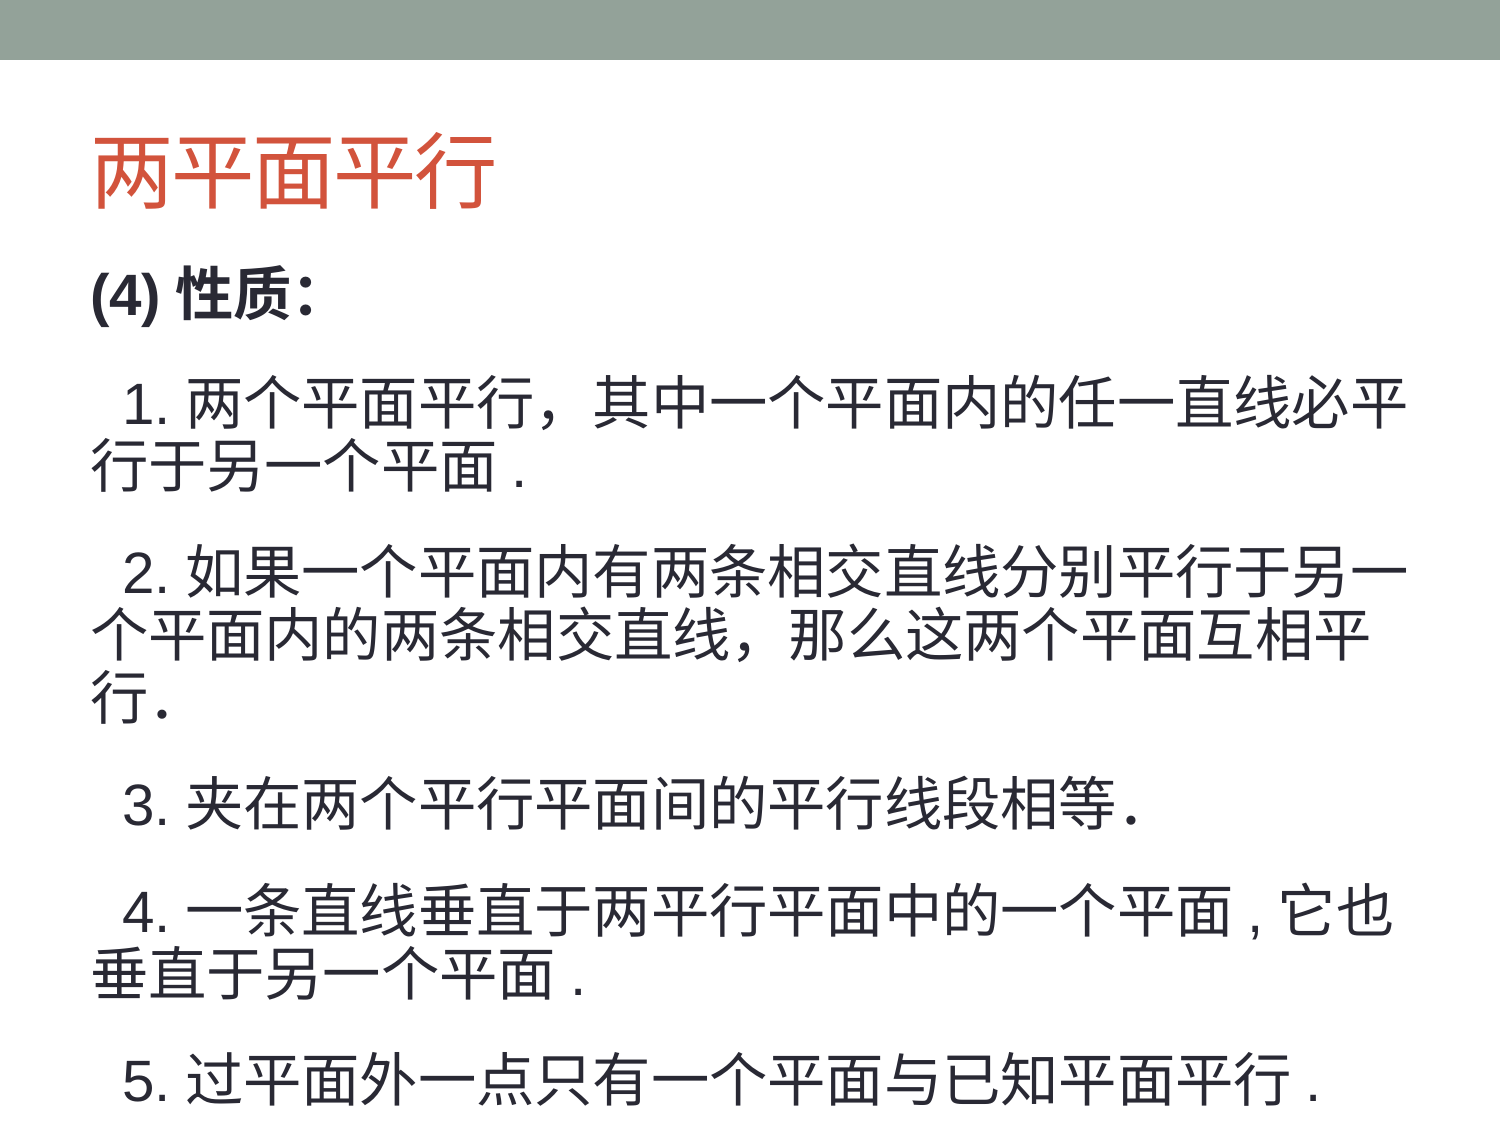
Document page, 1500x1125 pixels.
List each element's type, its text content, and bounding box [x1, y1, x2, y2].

list (4)性质： 1.两个平面平行，其中一个平面内的任一直线必平行于另一个平面. 2.如果一个平面内有两条相交直线分别平行于另一个平面内的两条相交直线，那么这两个平面互相平行． 3.夹在两个平行平面间的平行线段相等． 4.一条直线垂直于两平行平面中的一个平面,它也垂直于另一个平面. 5.过平面外一点只有一个平面与已知平面平行. [75, 249, 1425, 1125]
title 两平面平行 [75, 87, 1425, 249]
